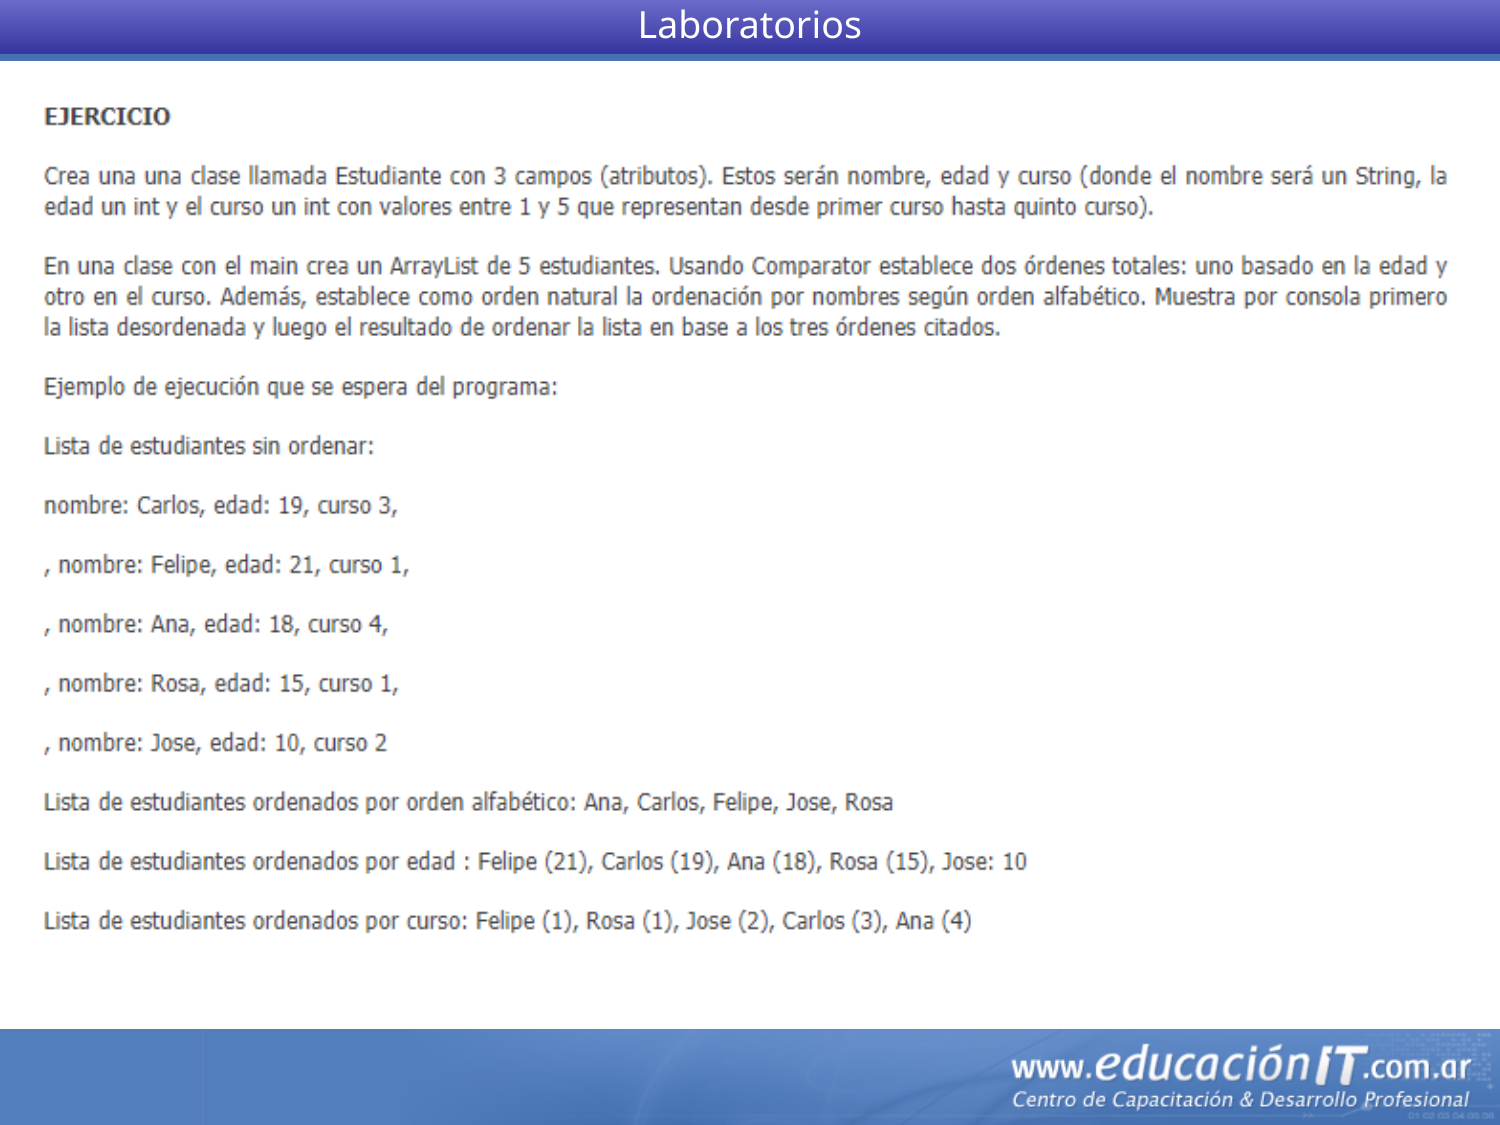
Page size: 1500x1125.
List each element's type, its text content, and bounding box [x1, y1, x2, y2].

text_box Laboratorios [0, 0, 1500, 54]
picture [28, 89, 1472, 1010]
picture [0, 54, 1500, 61]
picture [0, 1029, 1500, 1125]
